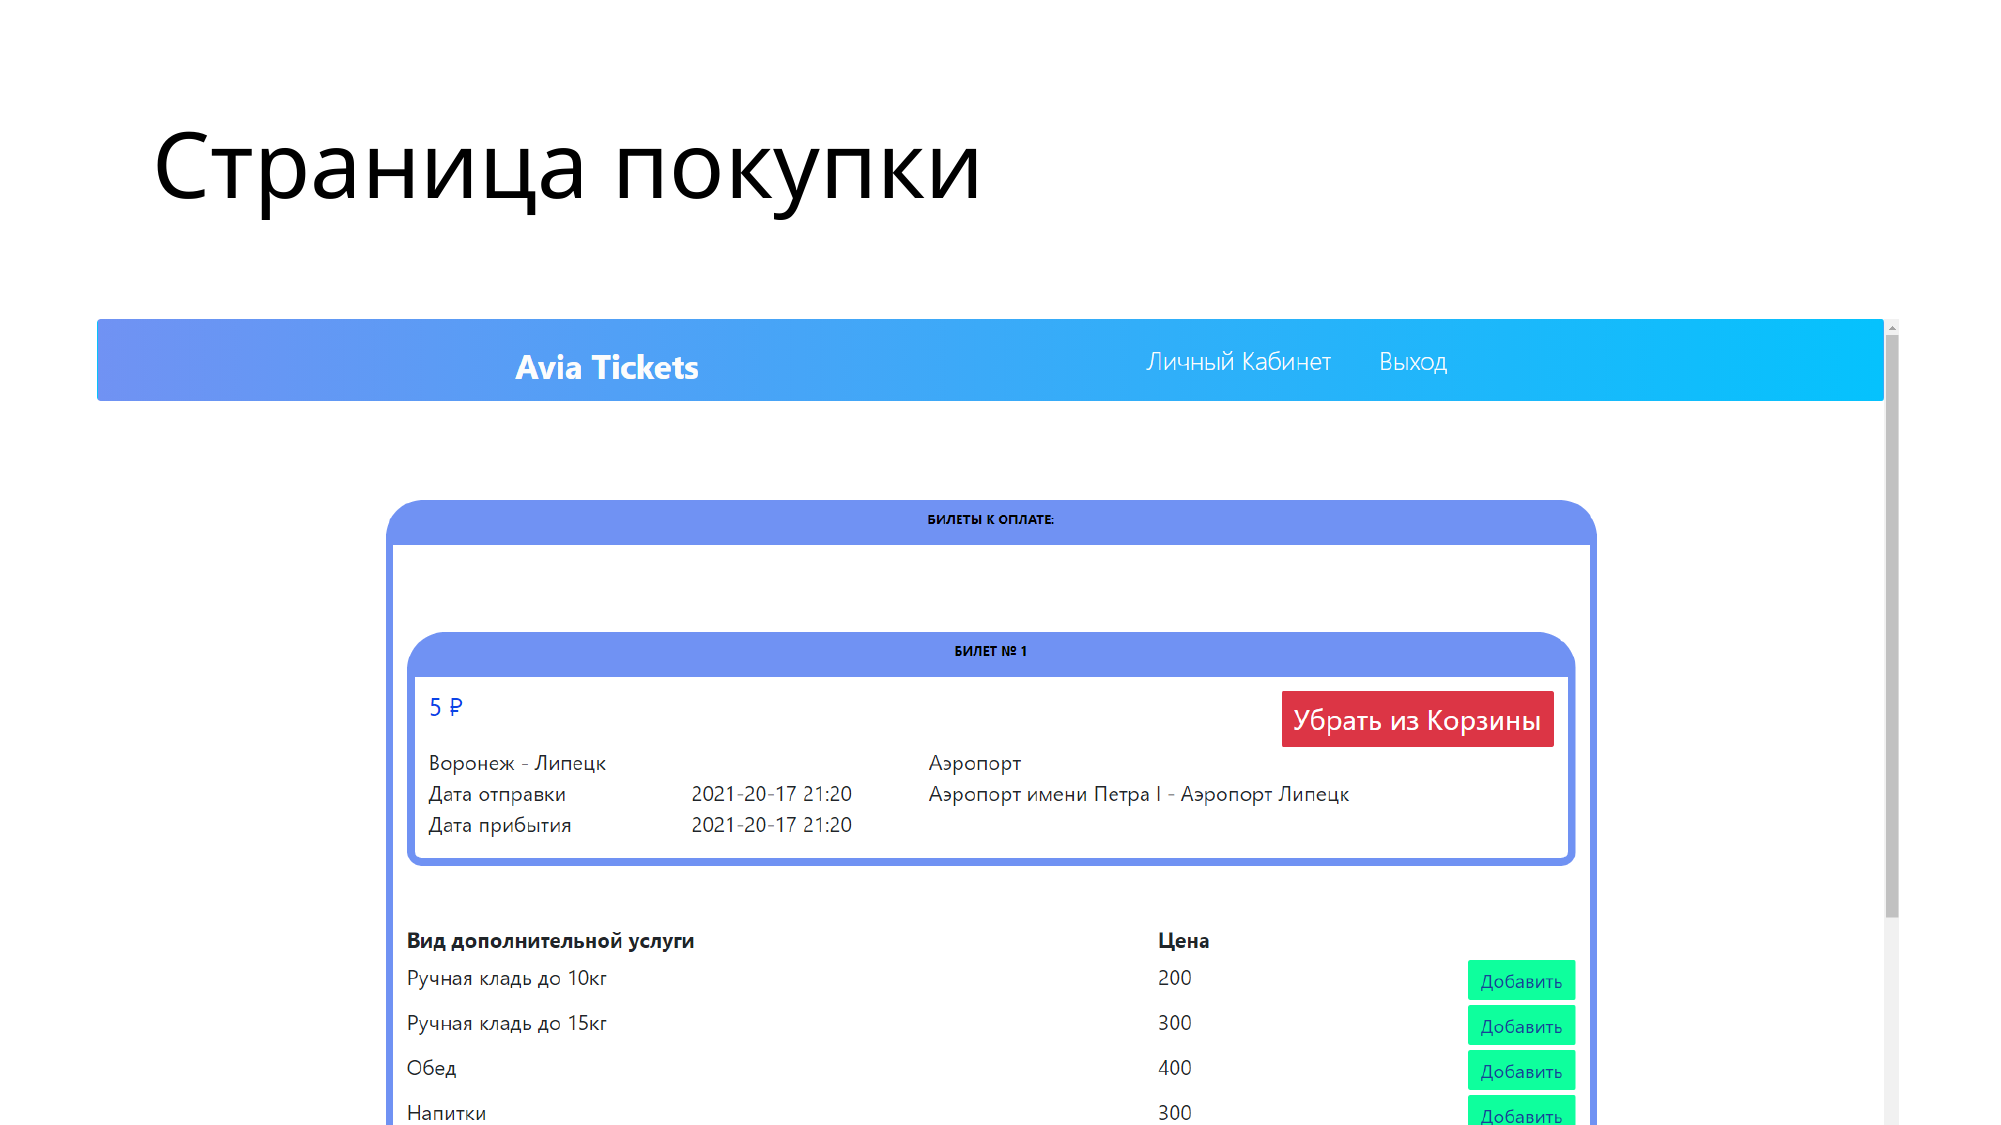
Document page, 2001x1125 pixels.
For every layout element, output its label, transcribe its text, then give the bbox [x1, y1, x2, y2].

picture [96, 318, 1899, 1125]
title Страница покупки [137, 59, 1863, 278]
